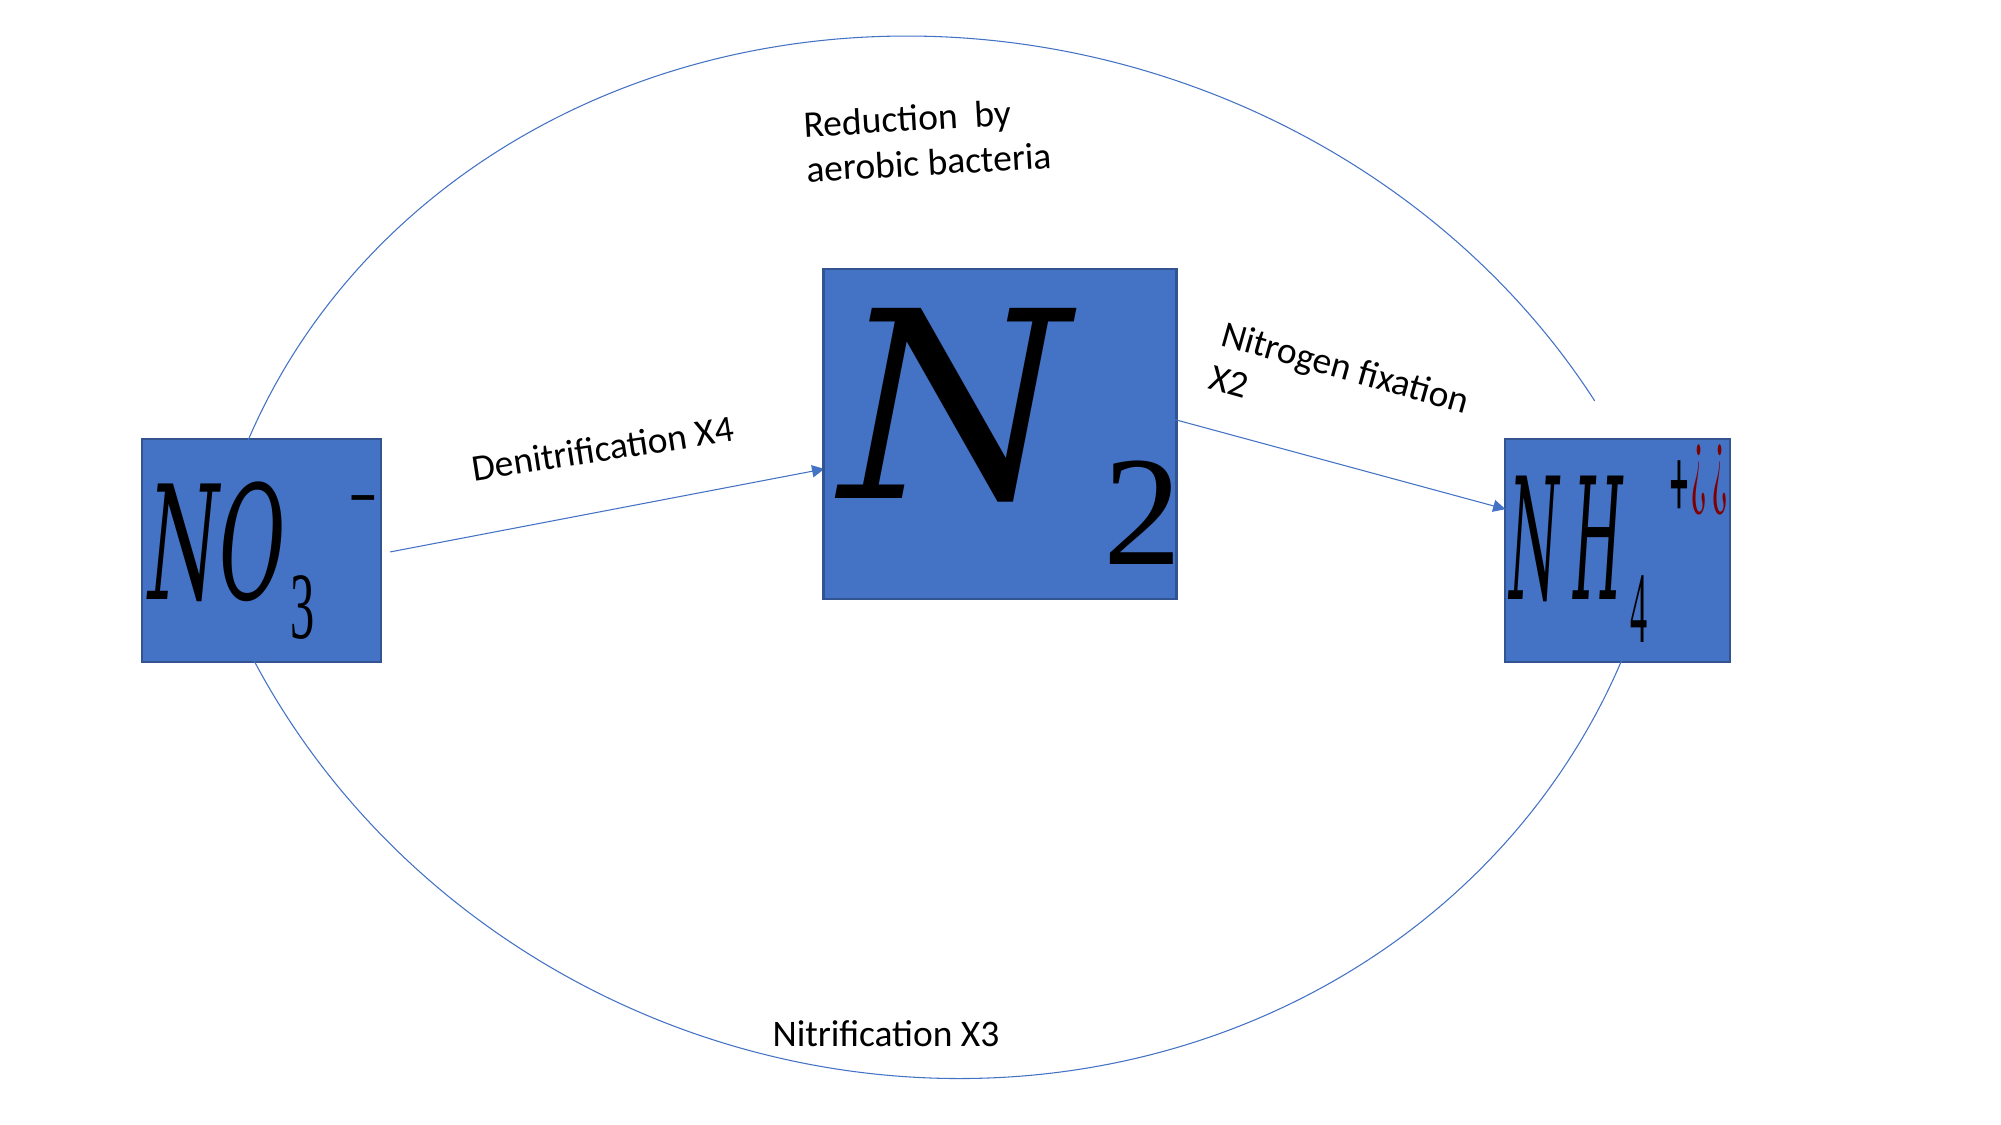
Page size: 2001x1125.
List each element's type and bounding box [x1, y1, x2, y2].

text_box [390, 468, 825, 552]
text_box [15, 0, 1985, 1115]
text_box [1158, 415, 1506, 510]
